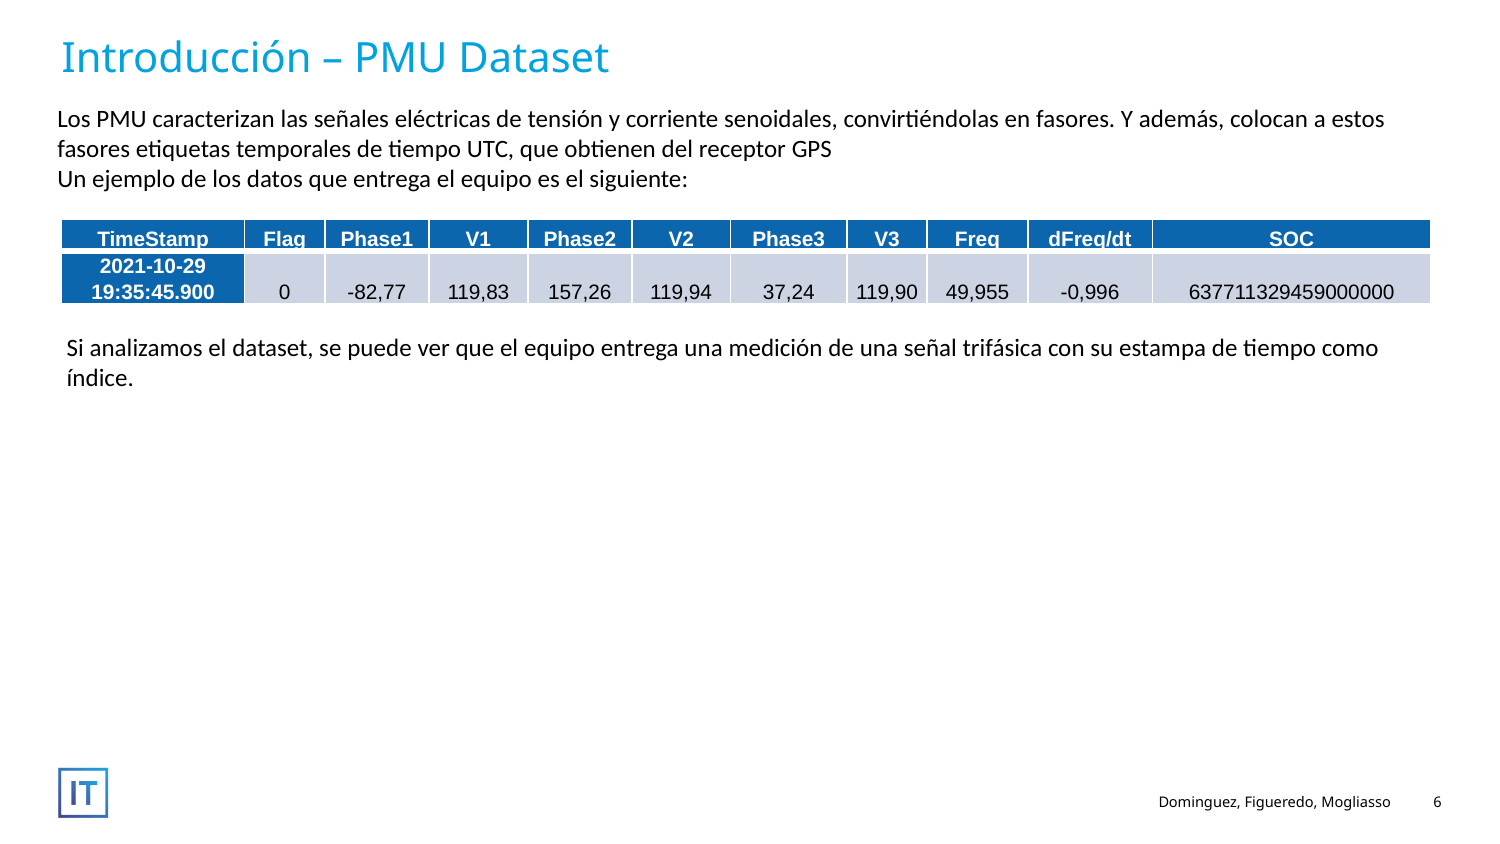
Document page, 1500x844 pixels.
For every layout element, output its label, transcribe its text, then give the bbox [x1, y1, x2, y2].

footer Dominguez, Figueredo, Mogliasso [916, 793, 1391, 816]
table_cell -82,77 [326, 254, 428, 303]
table_header V1 [430, 220, 527, 248]
table_cell 37,24 [731, 254, 846, 303]
table_cell 119,83 [430, 254, 527, 303]
table_header SOC [1153, 220, 1430, 248]
table_cell 119,94 [633, 254, 730, 303]
table_header dFreq/dt [1029, 220, 1152, 248]
table_cell 157,26 [529, 254, 631, 303]
text_box Los PMU caracterizan las señales eléctricas de tensión y corriente senoidales, convirtiéndolas en fasores. Y además, colocan a estos fasores etiquetas temporales de tiempo UTC, que obtienen del receptor GPS Un ejemplo de los datos que entrega el equipo es el siguiente: [42, 95, 1408, 200]
table_header Phase3 [731, 220, 846, 248]
title Introducción – PMU Dataset [61, 31, 1445, 125]
table_cell 0 [245, 254, 324, 303]
text_box Si analizamos el dataset, se puede ver que el equipo entrega una medición de una señal trifásica con su estampa de tiempo como índice. [51, 324, 1418, 400]
table_cell 2021-10-29 19:35:45.900 [62, 254, 244, 303]
table_header Phase1 [326, 220, 428, 248]
table_header TimeStamp [62, 220, 244, 248]
table_cell 637711329459000000 [1153, 254, 1430, 303]
picture [51, 762, 116, 824]
table_header Phase2 [529, 220, 631, 248]
table_header V2 [633, 220, 730, 248]
table_header V3 [848, 220, 926, 248]
table_cell 119,90 [848, 254, 926, 303]
table_cell 49,955 [928, 254, 1027, 303]
slide_number 6 [1392, 793, 1442, 815]
table_header Flag [245, 220, 324, 248]
table_cell -0,996 [1029, 254, 1152, 303]
table_header Freq [928, 220, 1027, 248]
